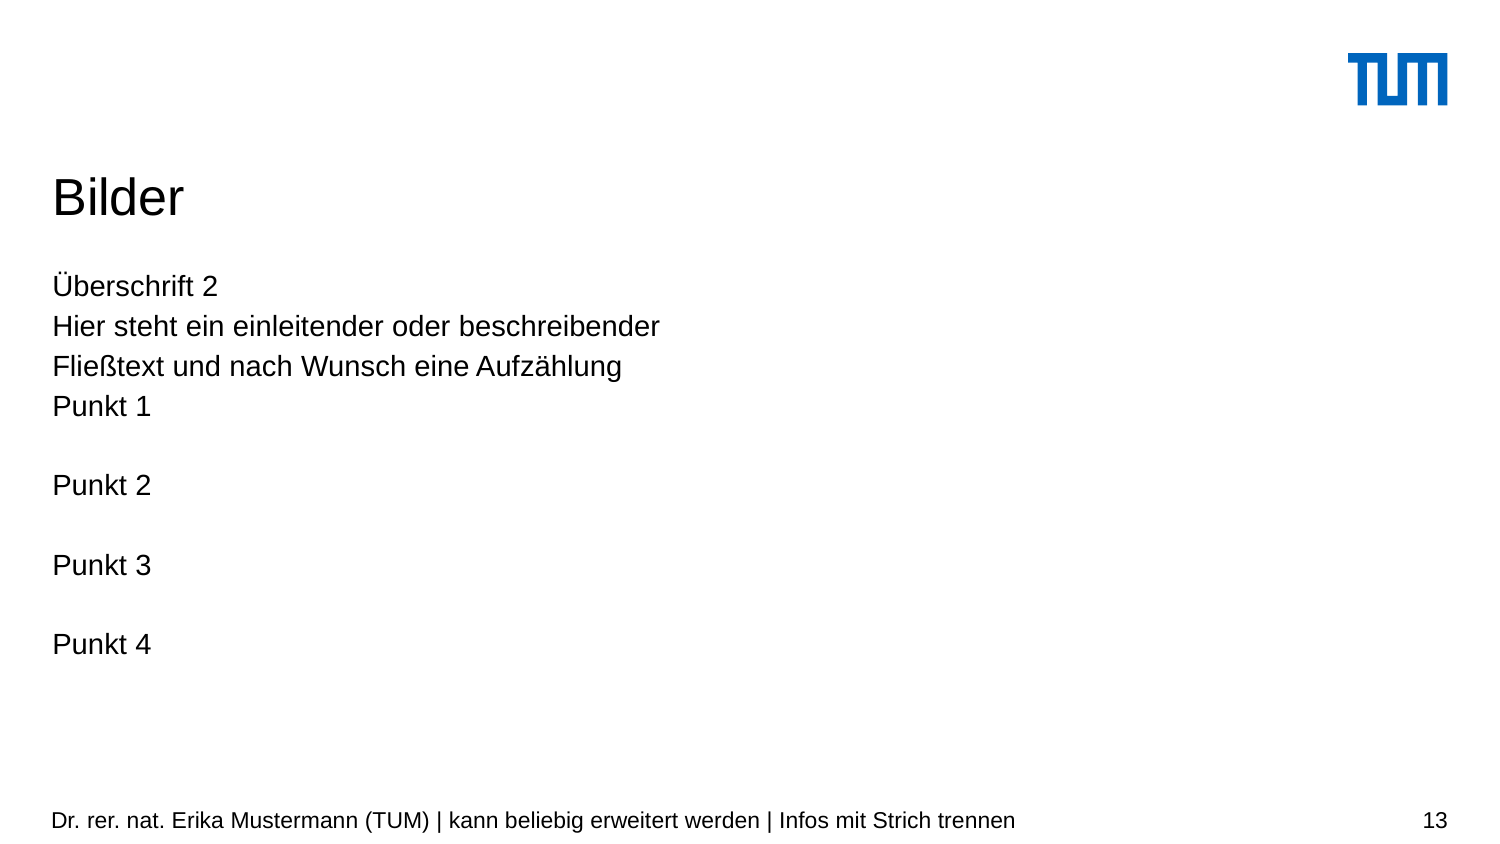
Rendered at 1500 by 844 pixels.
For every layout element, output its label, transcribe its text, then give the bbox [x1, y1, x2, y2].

title Bilder [52, 159, 1449, 227]
slide_number 13 [1112, 796, 1448, 842]
list Überschrift 2 Hier steht ein einleitender oder beschreibender Fließtext und nach Wunsch eine Aufzählung Punkt 1 Punkt 2 Punkt 3 Punkt 4 [52, 262, 739, 771]
footer Dr. rer. nat. Erika Mustermann (TUM) | kann beliebig erweitert werden | Infos mit Strich trennen [51, 796, 1112, 842]
